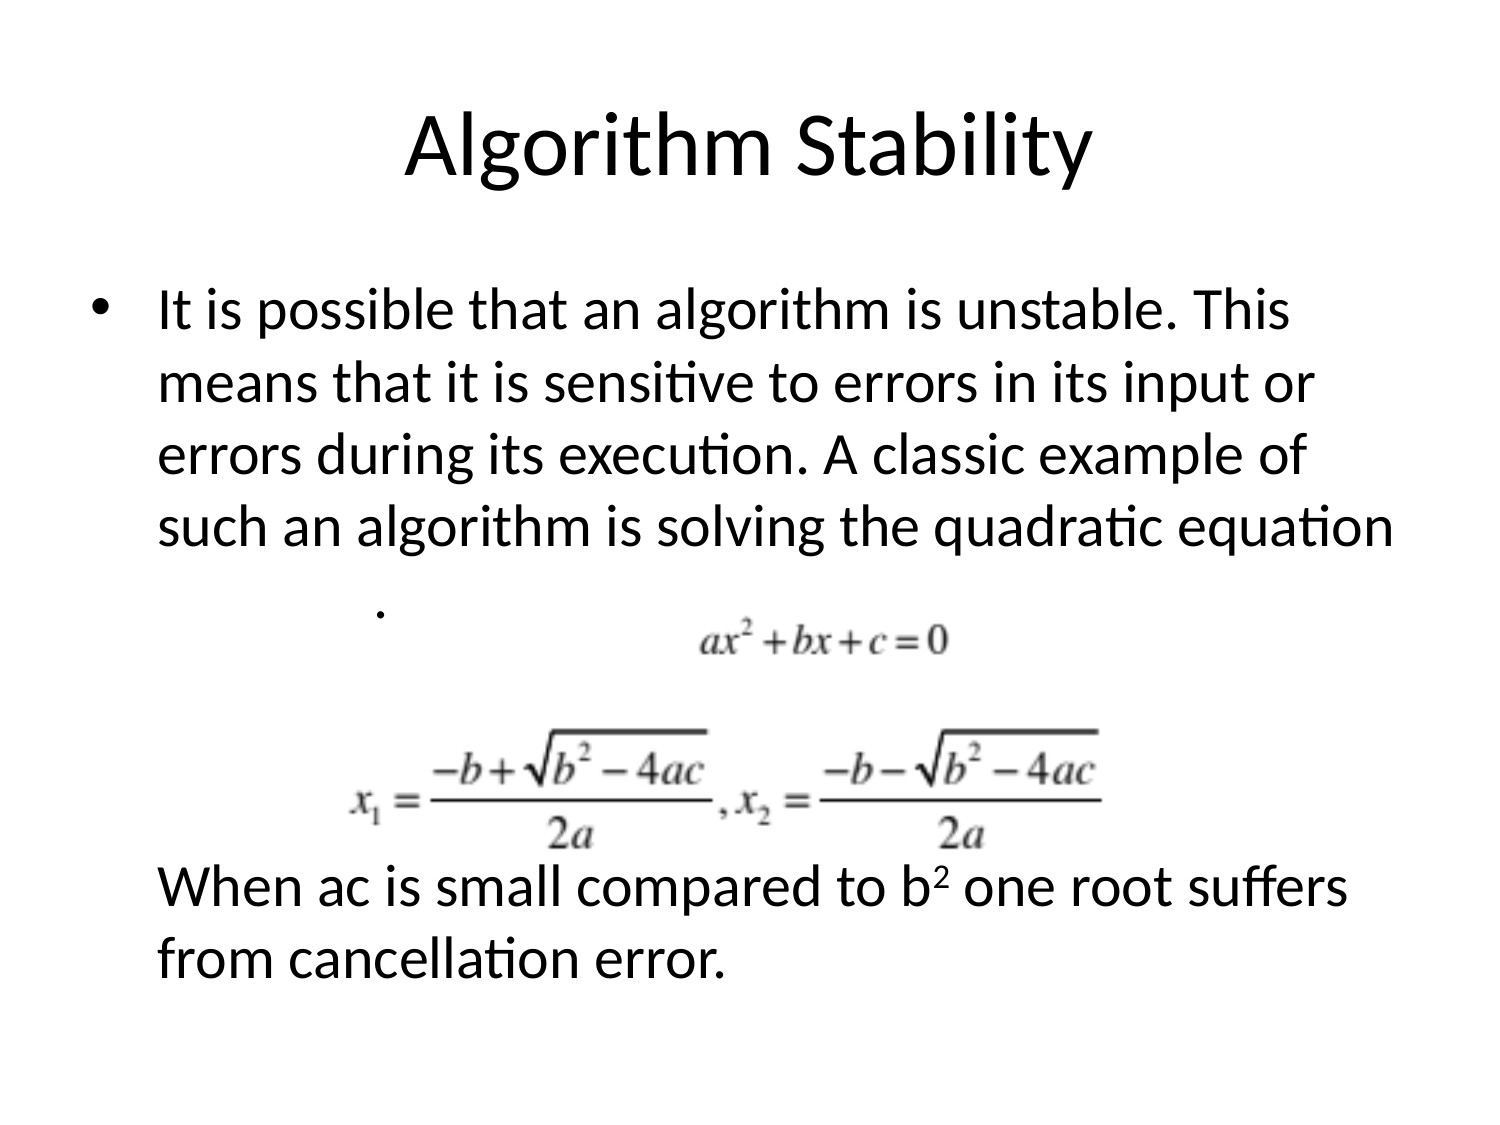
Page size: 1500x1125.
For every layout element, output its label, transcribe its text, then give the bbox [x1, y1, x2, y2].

title Algorithm Stability [75, 45, 1425, 233]
list It is possible that an algorithm is unstable. This means that it is sensitive to errors in its input or errors during its execution. A classic example of such an algorithm is solving the quadratic equation . When ac is small compared to b2 one root suffers from cancellation error. [75, 262, 1425, 1005]
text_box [694, 609, 955, 660]
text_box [344, 724, 1106, 856]
